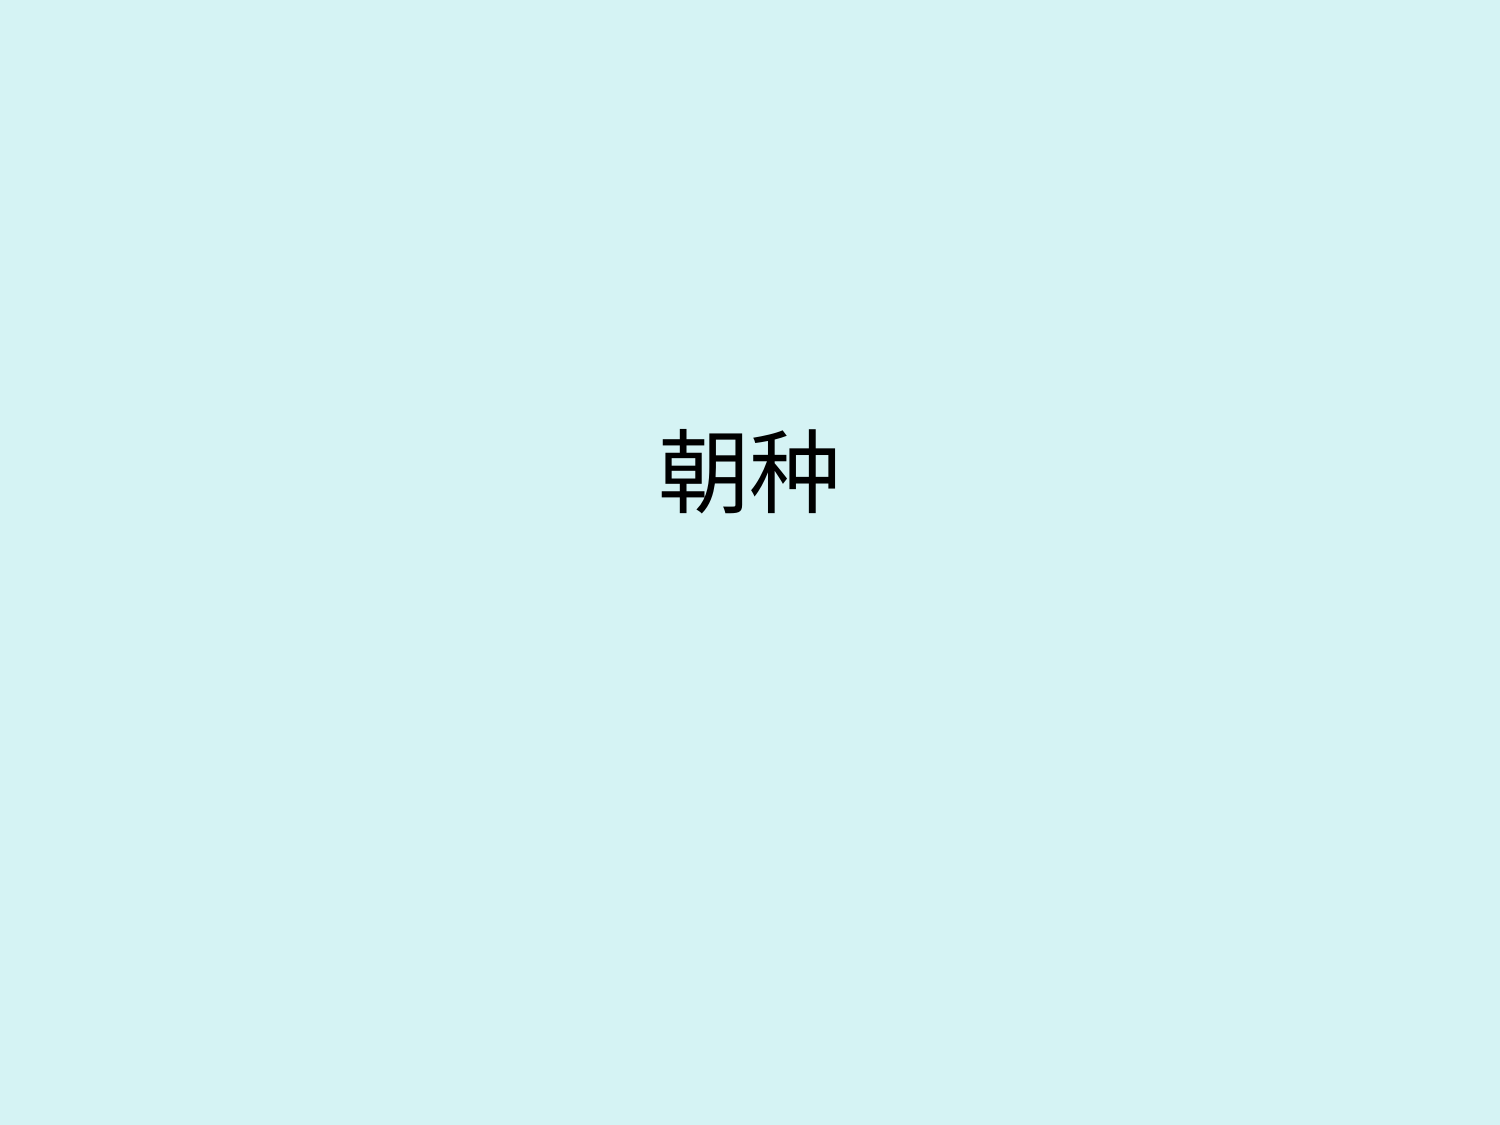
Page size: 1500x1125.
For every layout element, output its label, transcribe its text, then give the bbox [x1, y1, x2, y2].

title 朝种 [112, 349, 1388, 591]
